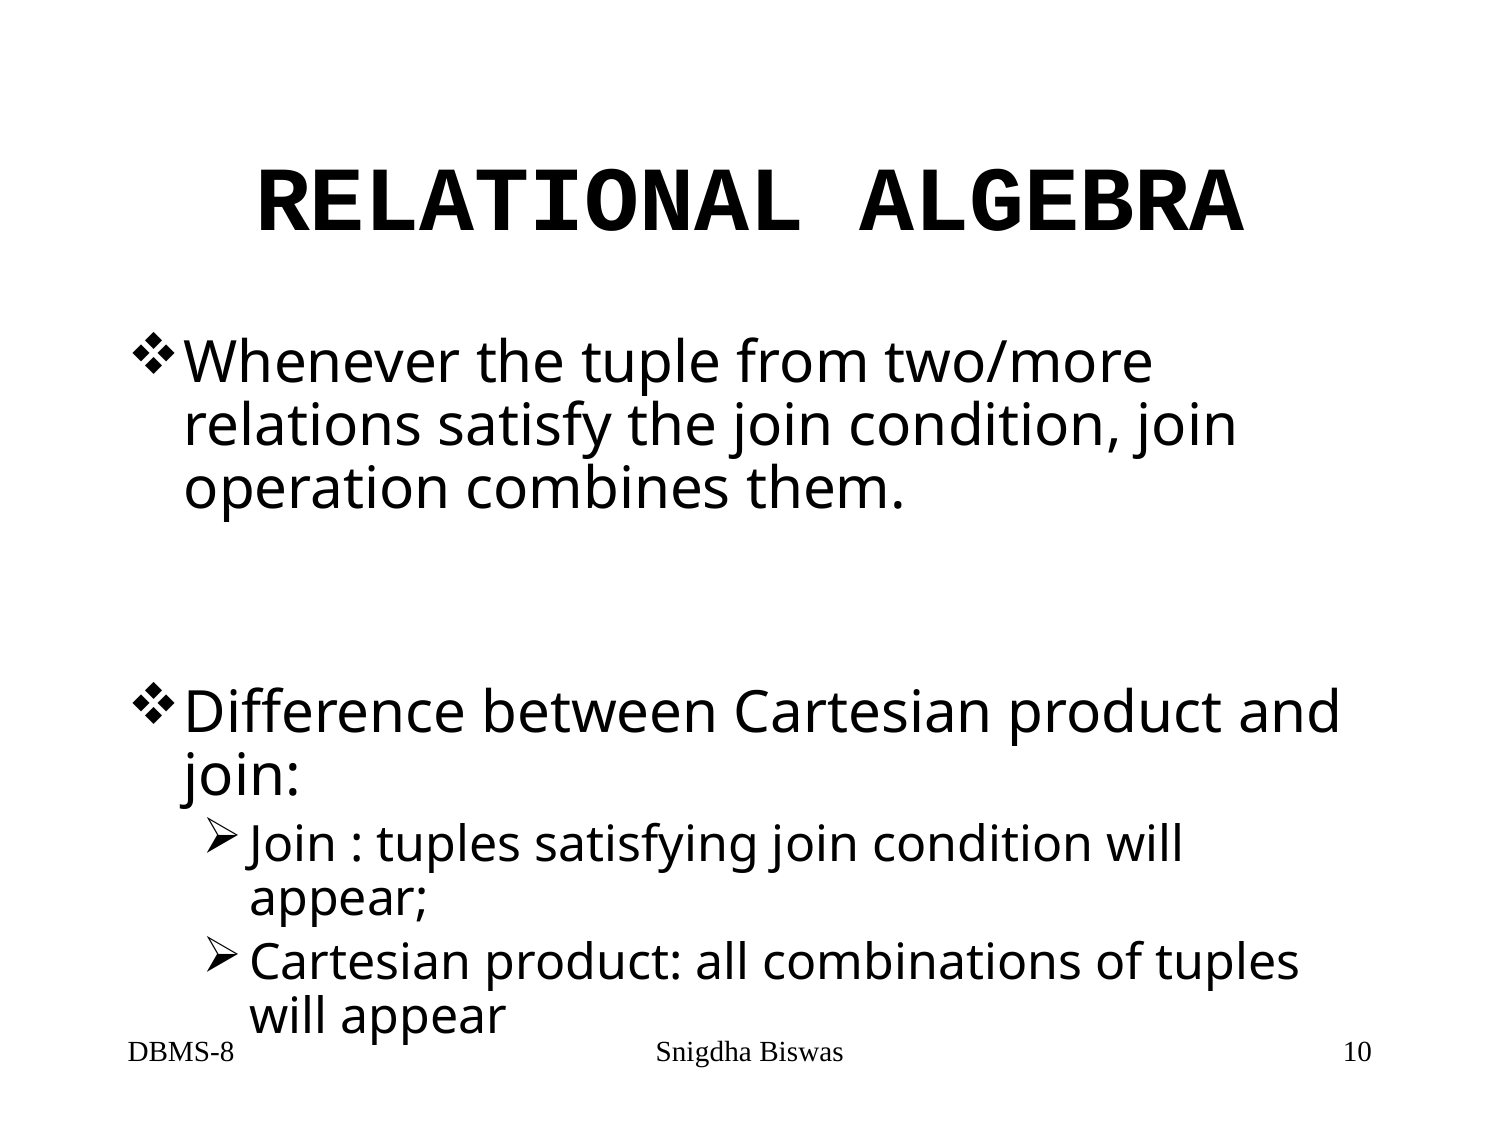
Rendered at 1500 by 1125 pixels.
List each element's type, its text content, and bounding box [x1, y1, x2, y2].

list Whenever the tuple from two/more relations satisfy the join condition, join operation combines them. Difference between Cartesian product and join: Join : tuples satisfying join condition will appear; Cartesian product: all combinations of tuples will appear [112, 324, 1388, 1001]
footer Snigdha Biswas [512, 1024, 988, 1101]
slide_number 10 [1074, 1024, 1388, 1101]
slide_number DBMS-8 [112, 1024, 426, 1101]
title RELATIONAL ALGEBRA [112, 99, 1388, 288]
